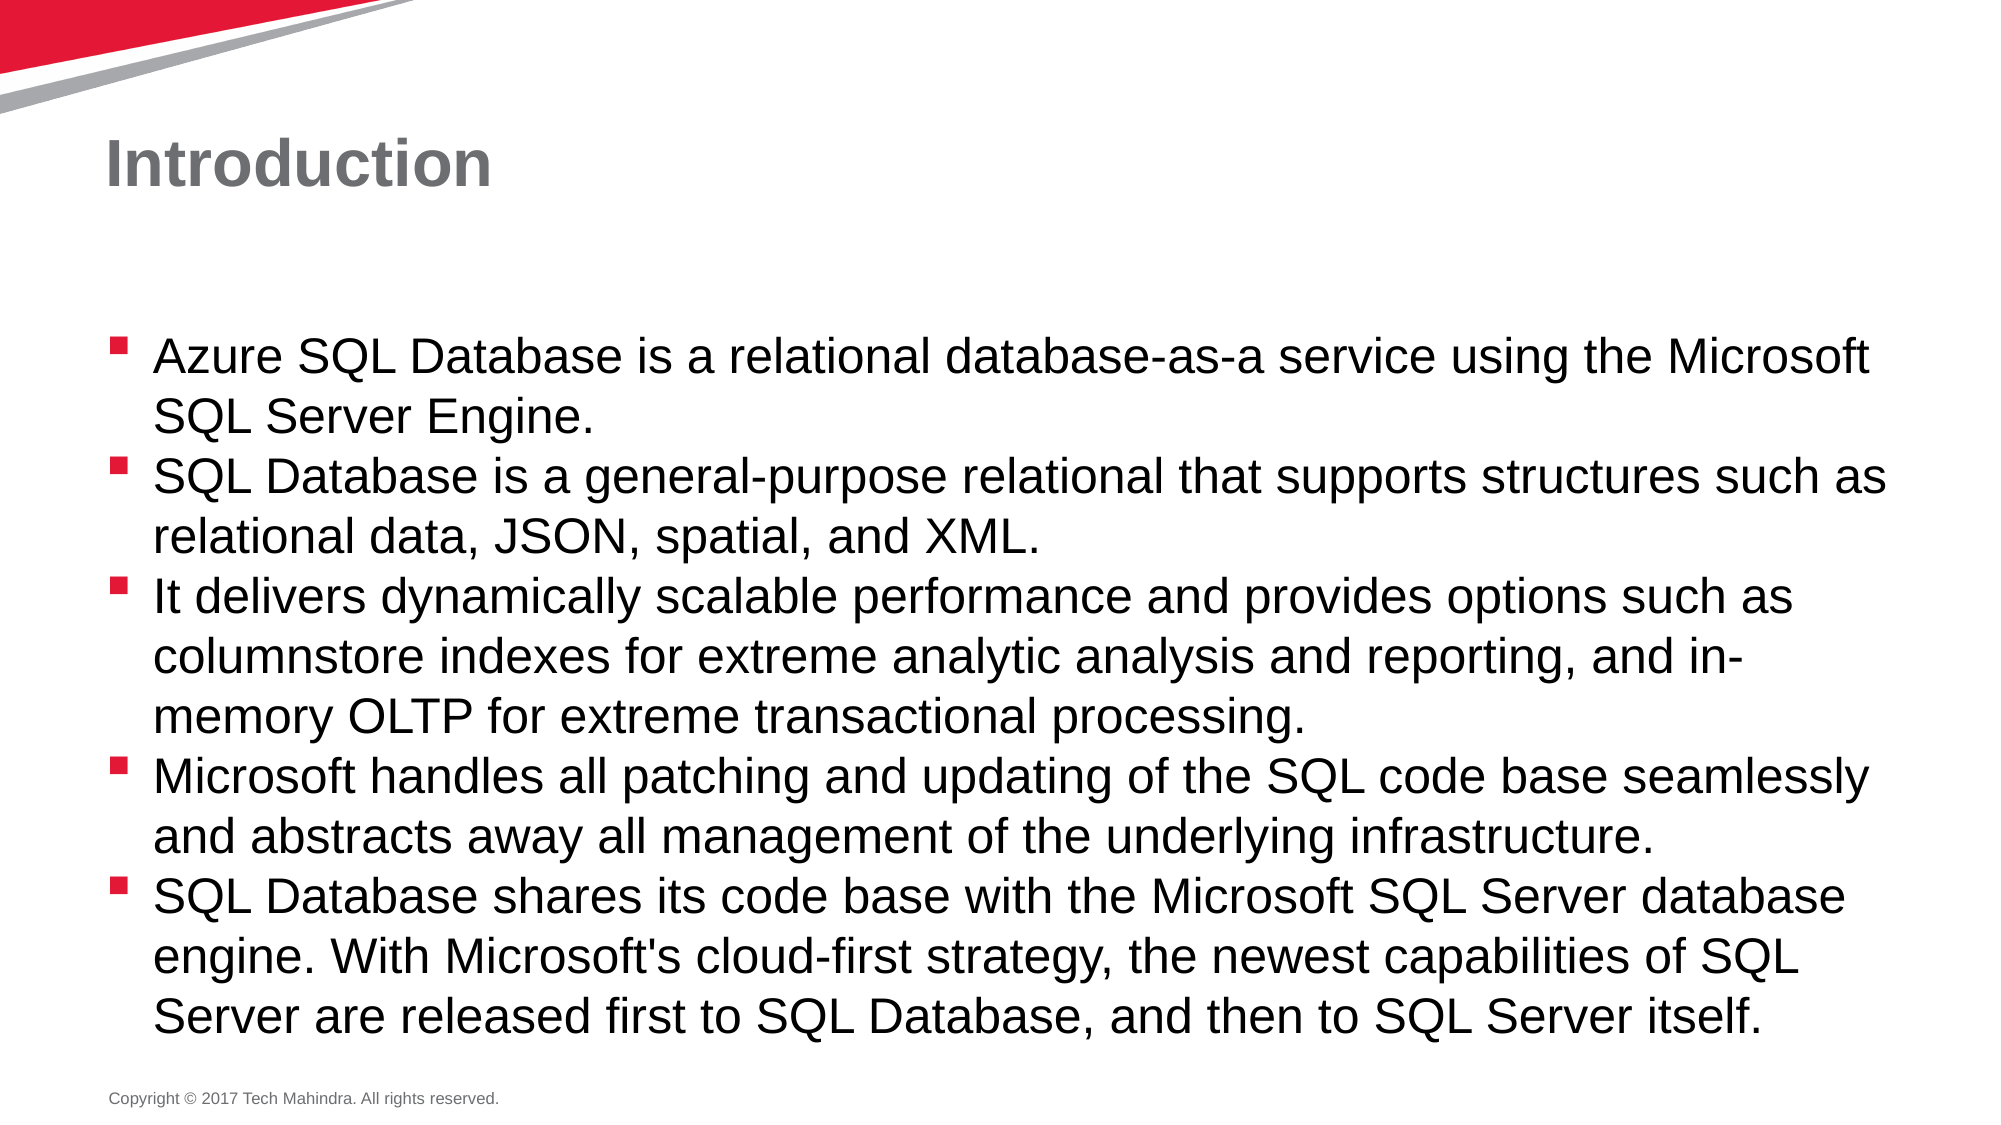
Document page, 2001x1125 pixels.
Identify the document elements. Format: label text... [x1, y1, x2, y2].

picture [0, 0, 418, 114]
list Azure SQL Database is a relational database-as-a service using the Microsoft SQL Server Engine. SQL Database is a general-purpose relational that supports structures such as relational data, JSON, spatial, and XML. It delivers dynamically scalable performance and provides options such as columnstore indexes for extreme analytic analysis and reporting, and in-memory OLTP for extreme transactional processing. Microsoft handles all patching and updating of the SQL code base seamlessly and abstracts away all management of the underlying infrastructure. SQL Database shares its code base with the Microsoft SQL Server database engine. With Microsoft's cloud-first strategy, the newest capabilities of SQL Server are released first to SQL Database, and then to SQL Server itself. [104, 323, 1905, 1051]
title Introduction [104, 119, 1905, 201]
